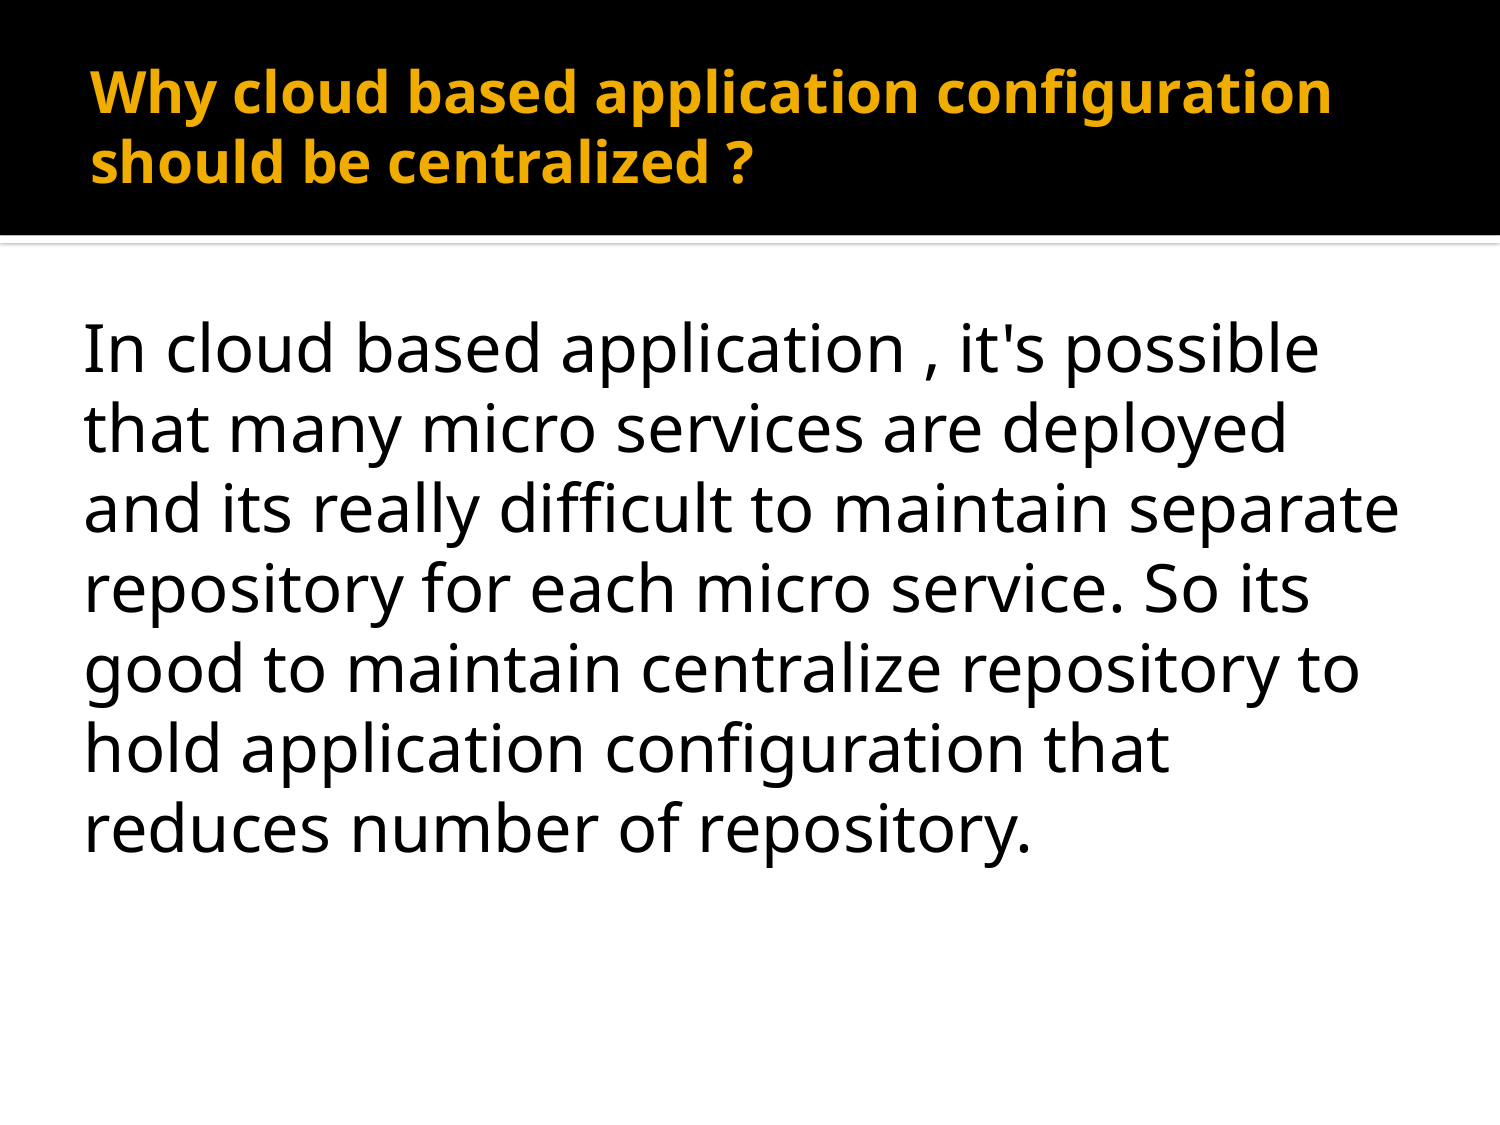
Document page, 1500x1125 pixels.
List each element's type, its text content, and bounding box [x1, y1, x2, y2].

list In cloud based application , it's possible that many micro services are deployed and its really difficult to maintain separate repository for each micro service. So its good to maintain centralize repository to hold application configuration that reduces number of repository. [75, 291, 1425, 1050]
title Why cloud based application configuration should be centralized ? [75, 87, 1425, 233]
